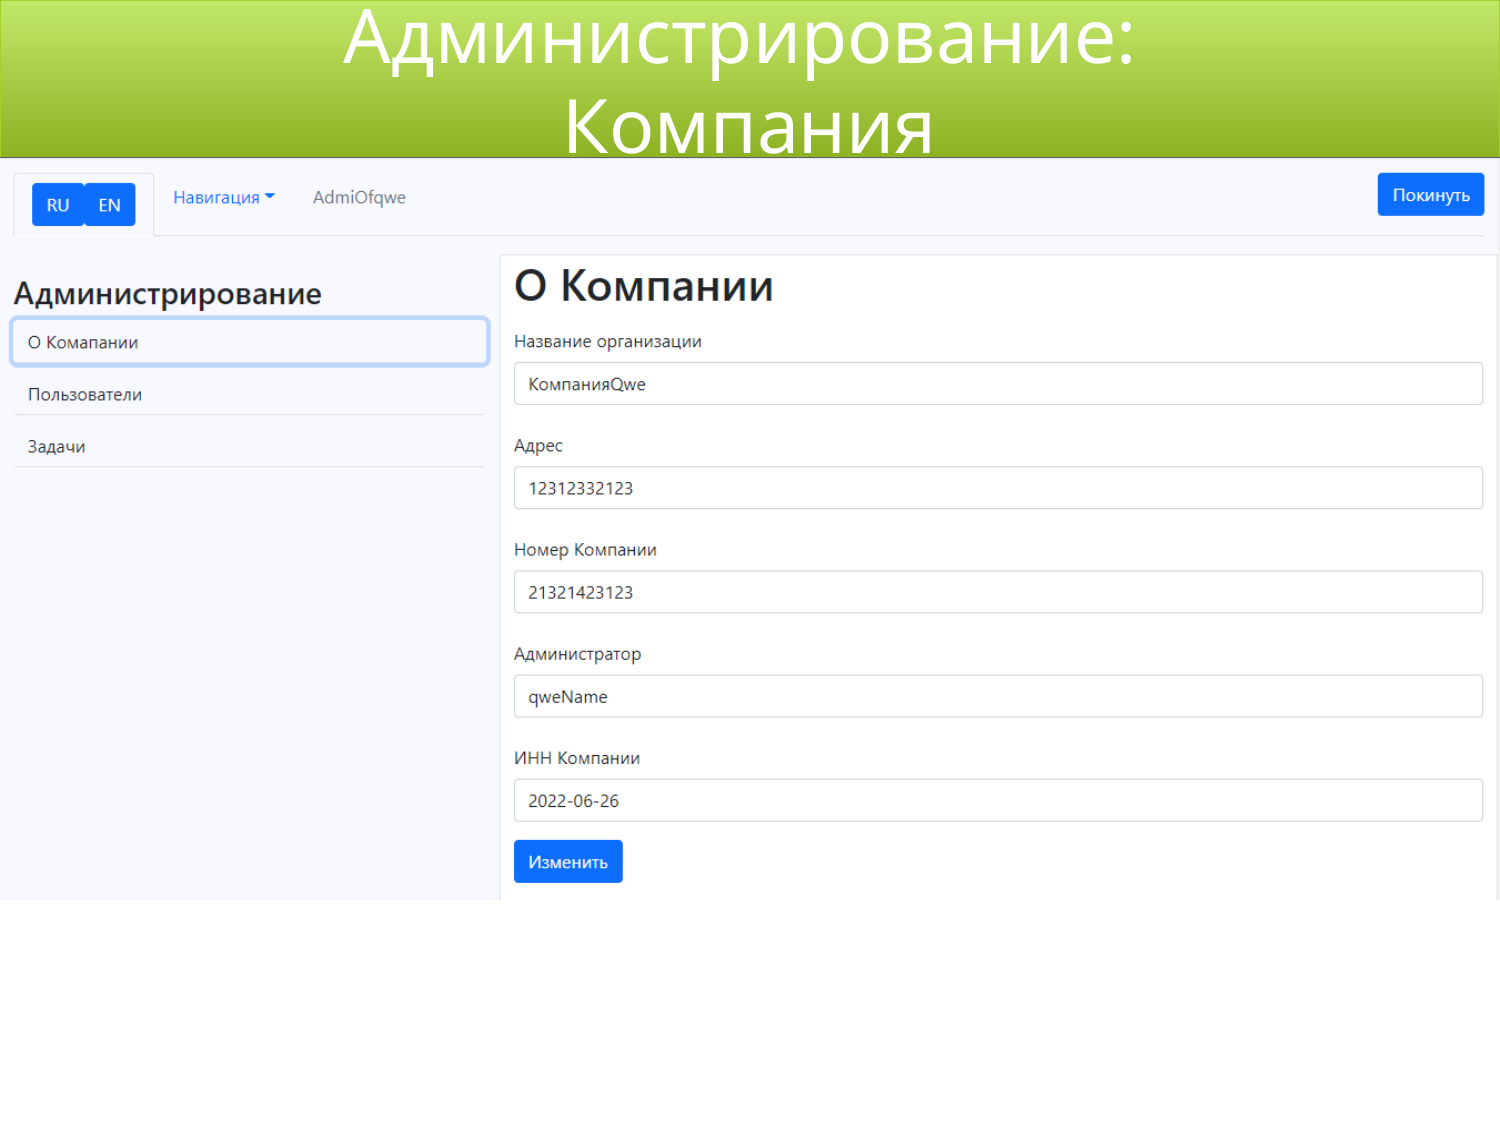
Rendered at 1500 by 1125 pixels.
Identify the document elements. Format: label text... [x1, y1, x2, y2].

picture [0, 157, 1500, 900]
title Администрирование: Компания [0, 0, 1500, 156]
